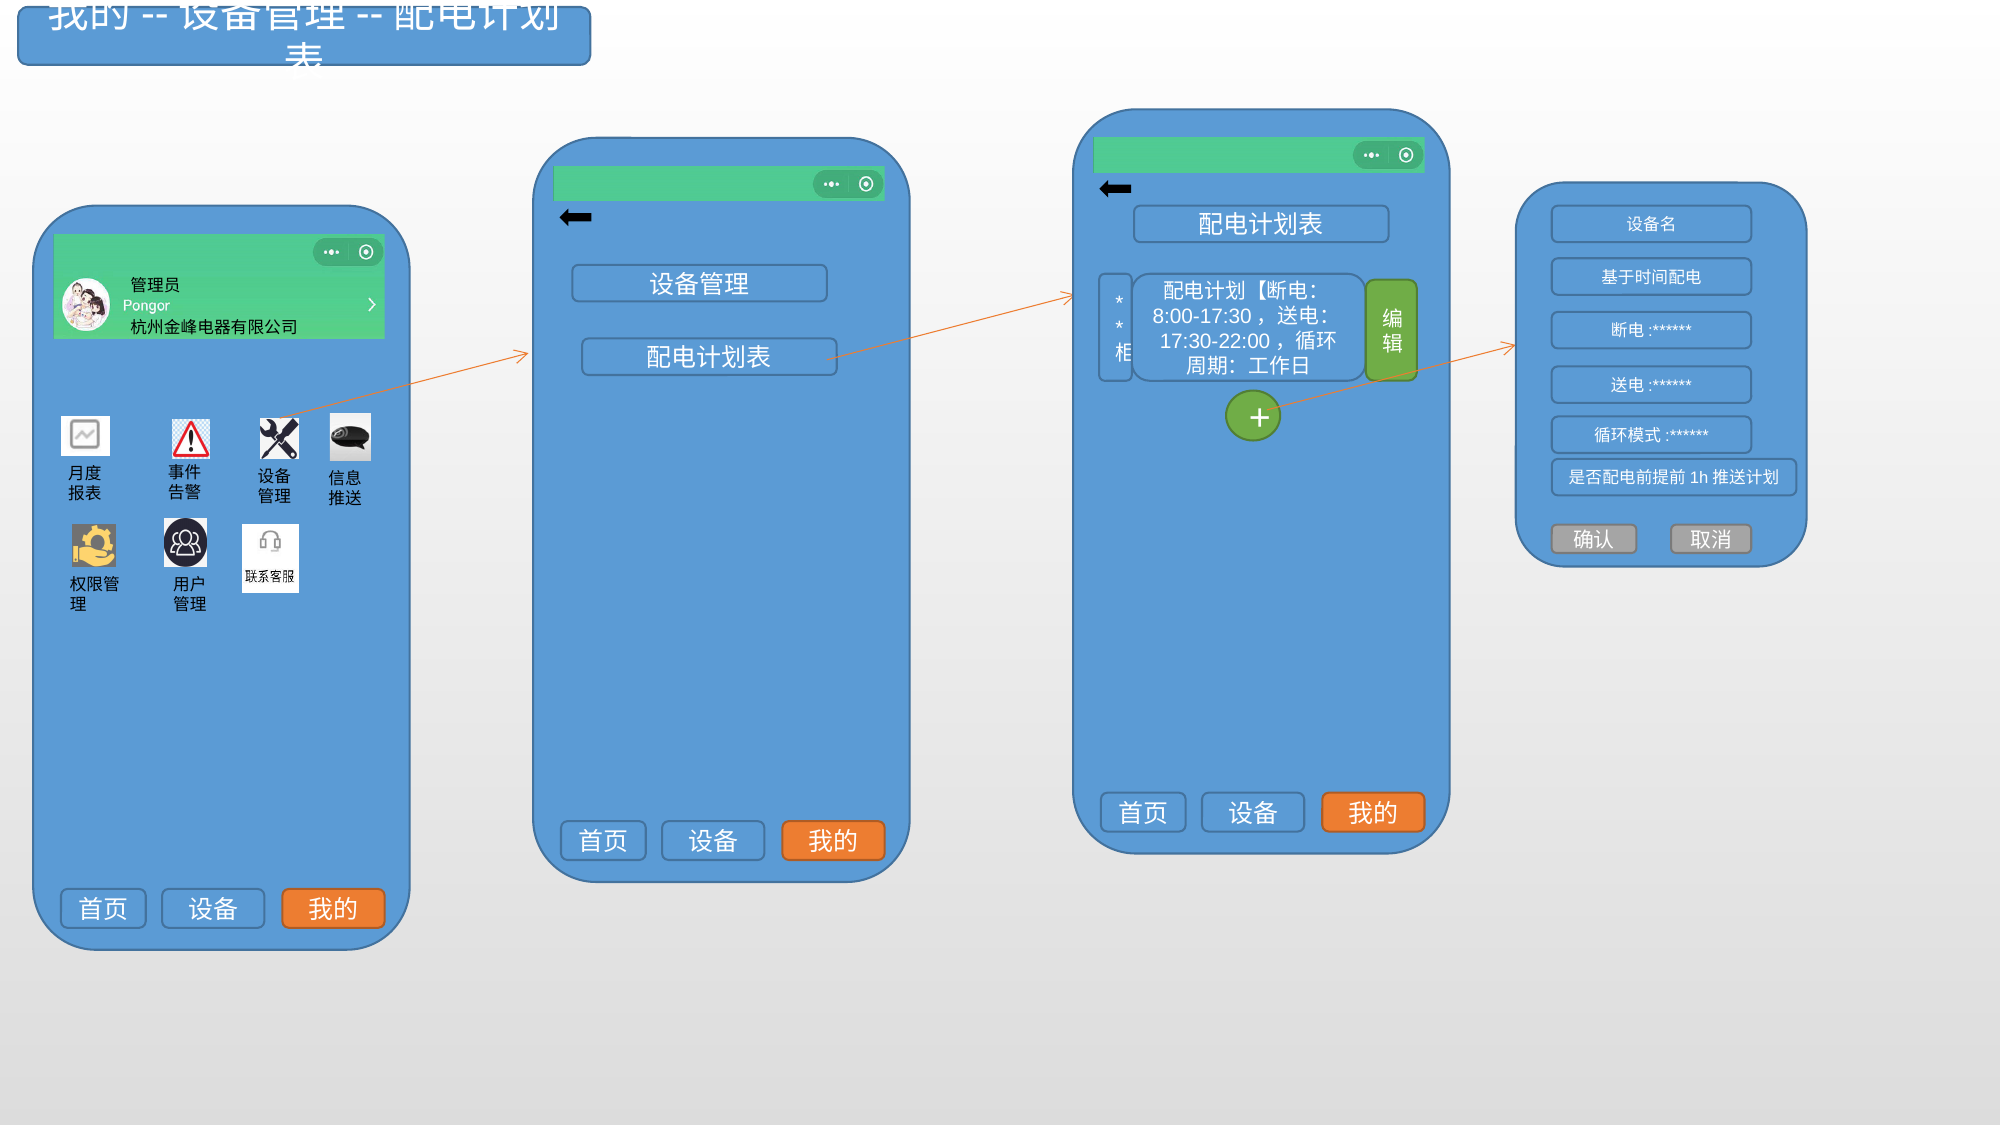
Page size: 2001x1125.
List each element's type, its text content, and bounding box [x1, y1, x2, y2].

text_box 是否配电前提前1h推送计划 [1550, 457, 1798, 497]
text_box 循环模式:****** [1550, 415, 1753, 455]
text_box 断电:****** [1550, 310, 1753, 350]
text_box 取消 [1670, 523, 1753, 555]
text_box 我的--设备管理--配电计划表 [17, 5, 592, 66]
text_box [1514, 181, 1808, 568]
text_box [33, 205, 410, 950]
text_box 确认 [1550, 523, 1638, 555]
text_box 设备名 [1550, 204, 1753, 244]
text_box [533, 137, 910, 882]
text_box 基于时间配电 [1550, 257, 1753, 296]
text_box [279, 353, 529, 419]
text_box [826, 294, 1073, 360]
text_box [1073, 109, 1450, 854]
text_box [1099, 273, 1417, 381]
text_box 送电:****** [1550, 365, 1753, 404]
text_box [1266, 344, 1516, 410]
